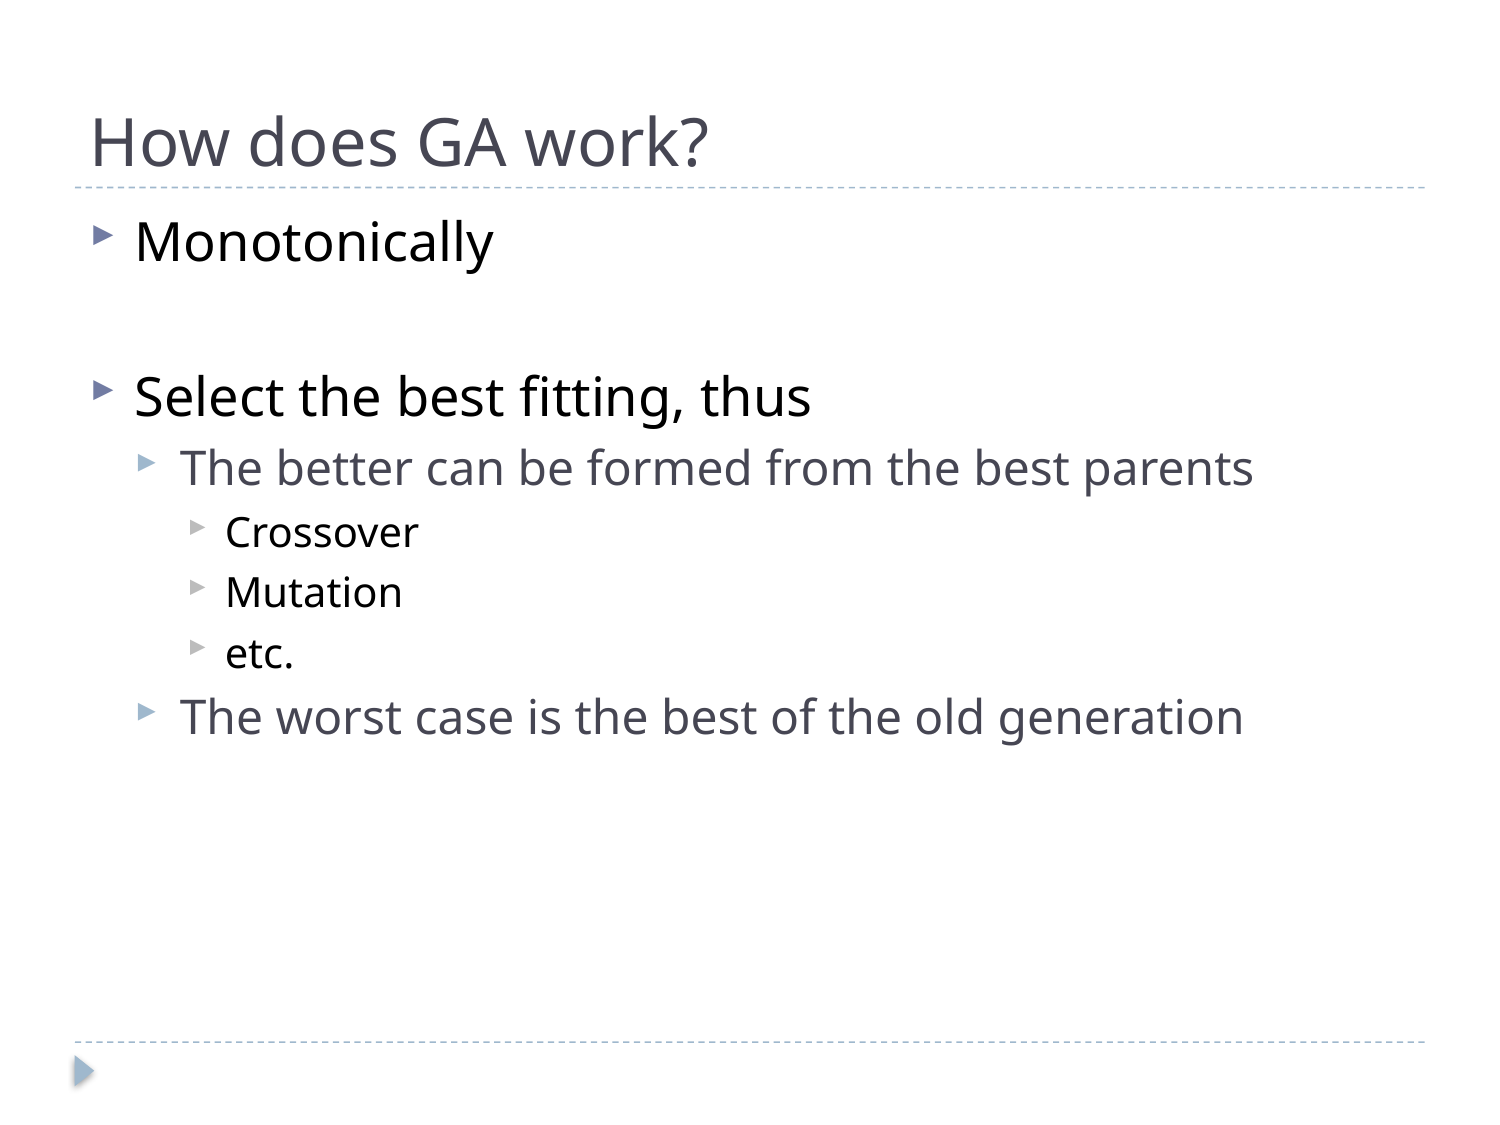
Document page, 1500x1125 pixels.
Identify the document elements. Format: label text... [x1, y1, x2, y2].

title How does GA work? [75, 24, 1425, 188]
list Monotonically Select the best fitting, thus The better can be formed from the best parents Crossover Mutation etc. The worst case is the best of the old generation [75, 200, 1425, 1010]
